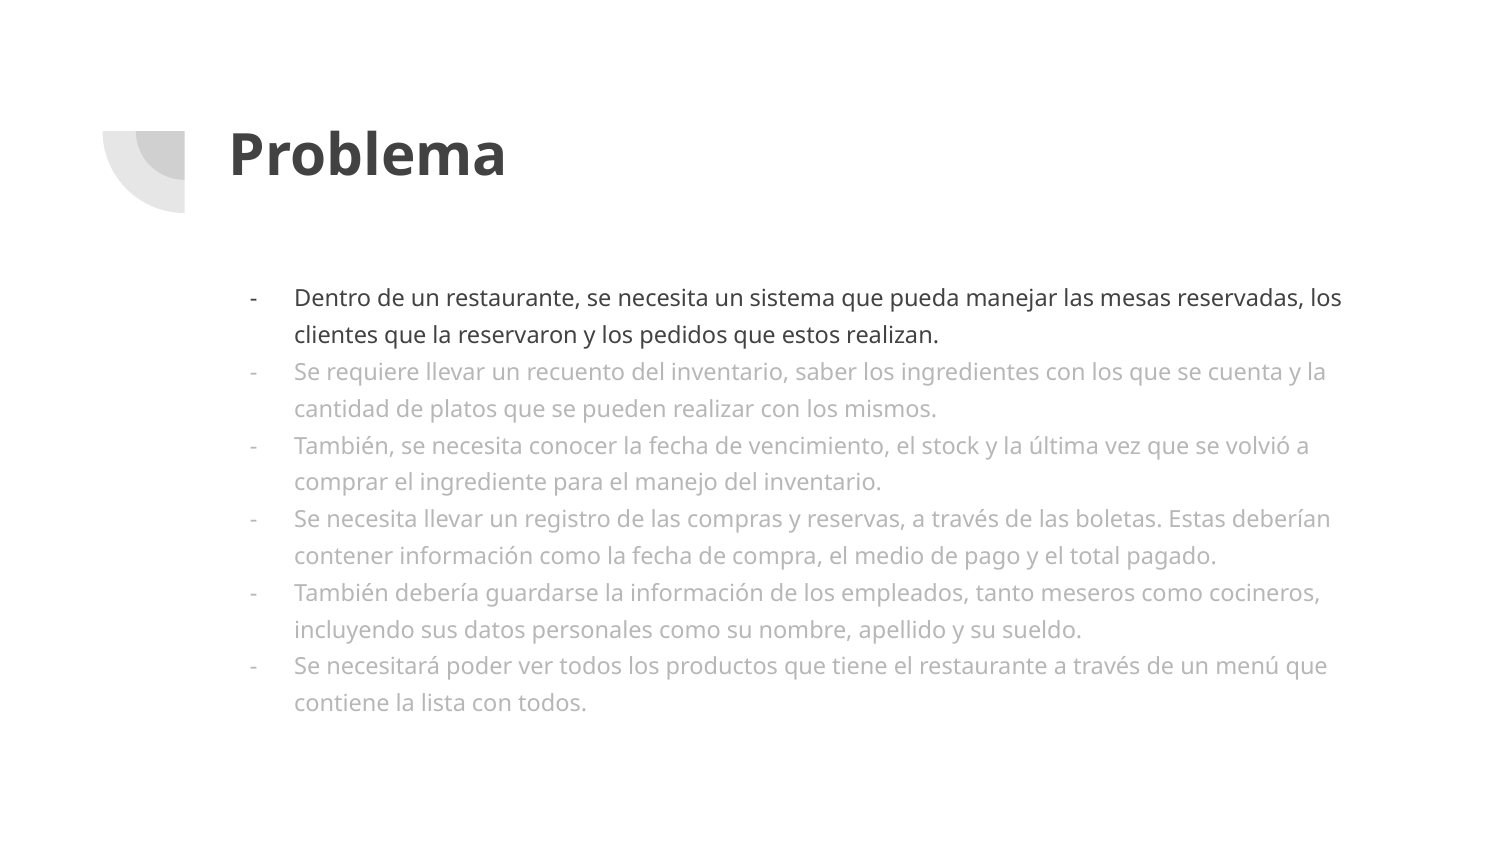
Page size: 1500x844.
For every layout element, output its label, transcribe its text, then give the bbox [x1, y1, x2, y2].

title Problema [213, 98, 1368, 262]
list Dentro de un restaurante, se necesita un sistema que pueda manejar las mesas reservadas, los clientes que la reservaron y los pedidos que estos realizan. Se requiere llevar un recuento del inventario, saber los ingredientes con los que se cuenta y la cantidad de platos que se pueden realizar con los mismos. También, se necesita conocer la fecha de vencimiento, el stock y la última vez que se volvió a comprar el ingrediente para el manejo del inventario. Se necesita llevar un registro de las compras y reservas, a través de las boletas. Estas deberían contener información como la fecha de compra, el medio de pago y el total pagado. También debería guardarse la información de los empleados, tanto meseros como cocineros, incluyendo sus datos personales como su nombre, apellido y su sueldo. Se necesitará poder ver todos los productos que tiene el restaurante a través de un menú que contiene la lista con todos. [213, 262, 1368, 744]
